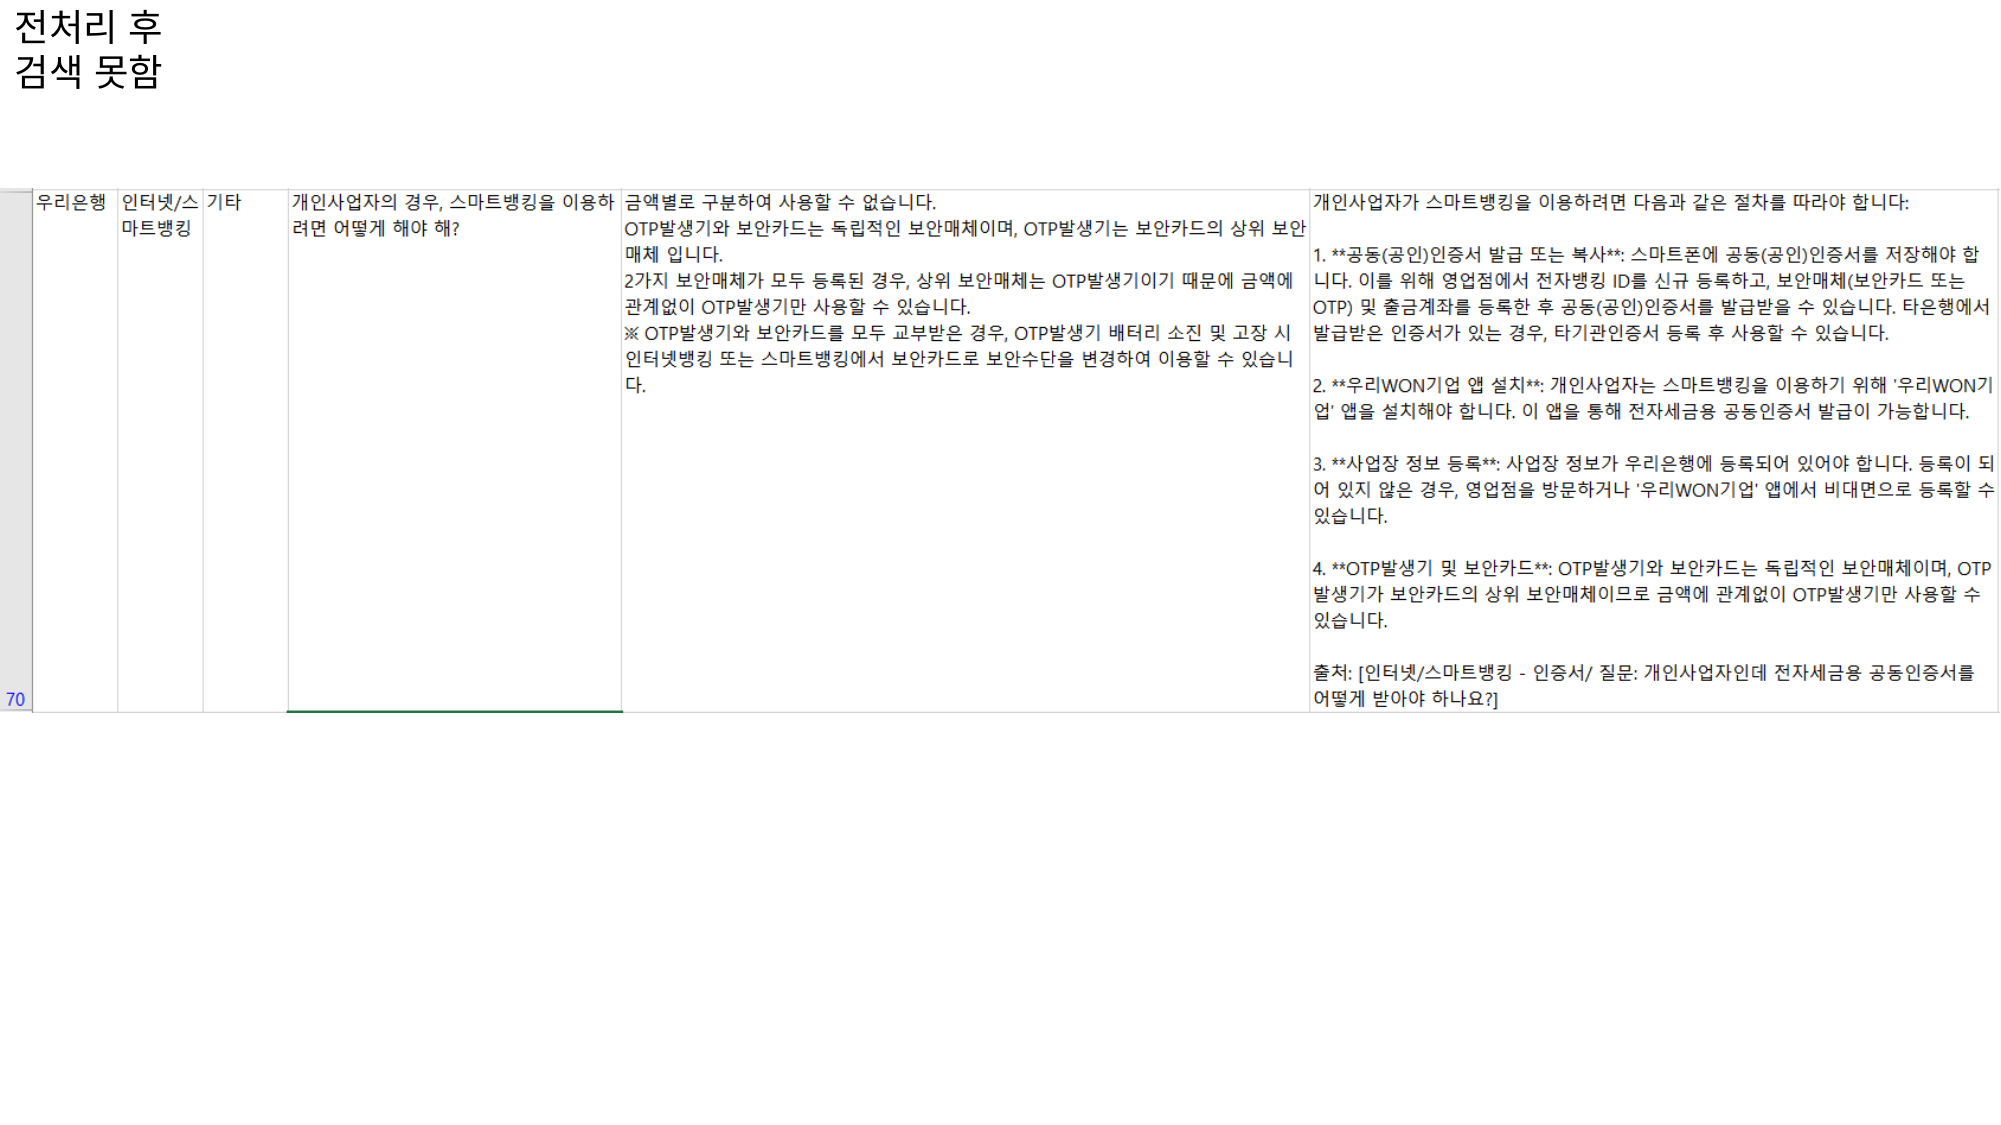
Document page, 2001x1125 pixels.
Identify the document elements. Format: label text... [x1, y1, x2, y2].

text_box 전처리 후 검색 못함 [0, 0, 477, 102]
picture [0, 188, 2000, 713]
